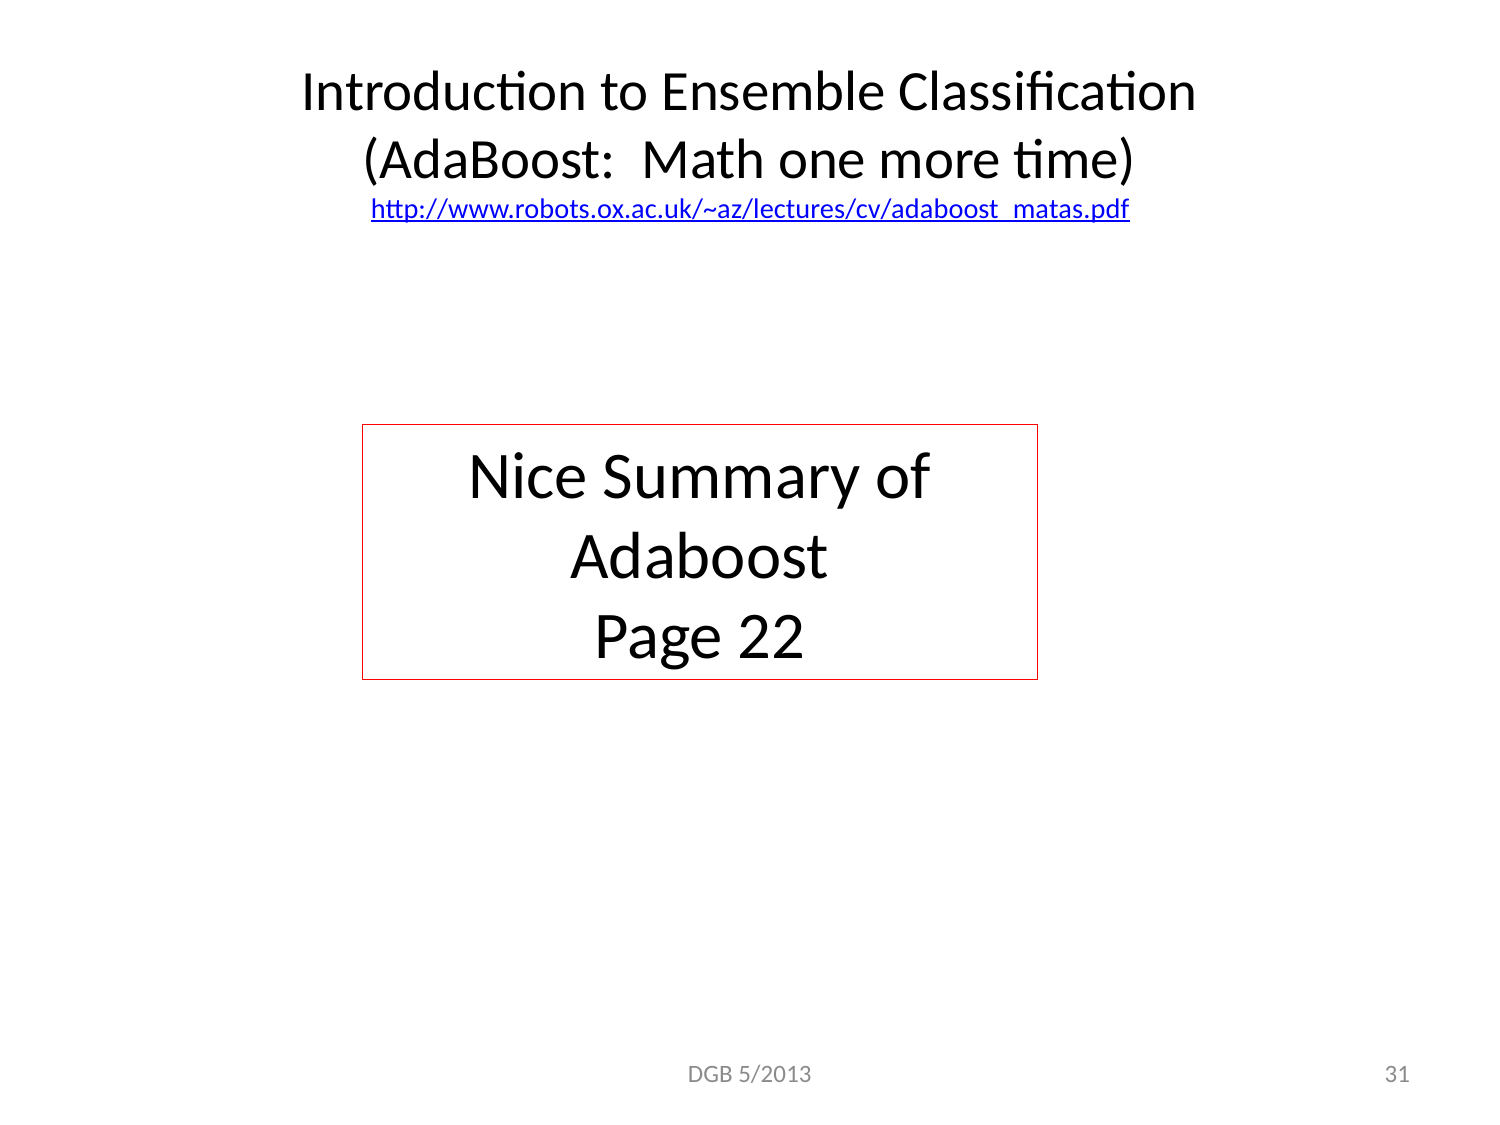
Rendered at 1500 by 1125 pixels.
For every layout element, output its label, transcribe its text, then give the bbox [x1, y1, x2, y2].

title Introduction to Ensemble Classification (AdaBoost: Math one more time) http://www.robots.ox.ac.uk/~az/lectures/cv/adaboost_matas.pdf [75, 45, 1425, 233]
footer DGB 5/2013 [512, 1042, 988, 1103]
slide_number 31 [1074, 1042, 1425, 1103]
text_box Nice Summary of Adaboost Page 22 [362, 424, 1038, 680]
